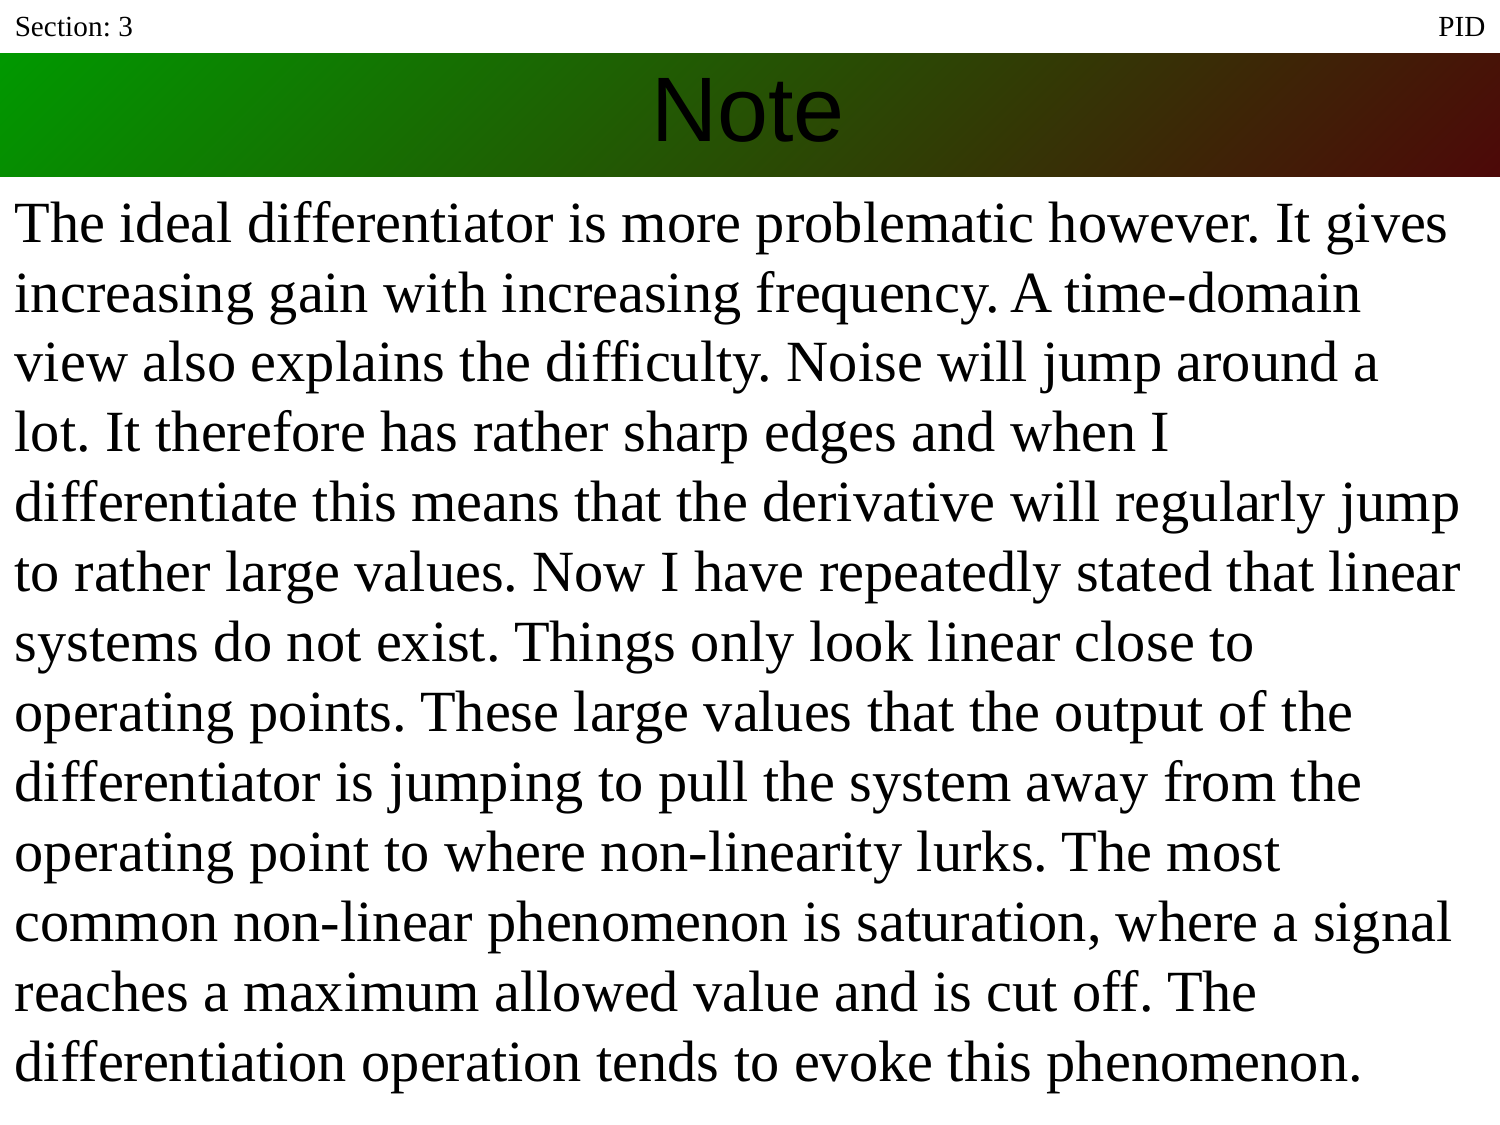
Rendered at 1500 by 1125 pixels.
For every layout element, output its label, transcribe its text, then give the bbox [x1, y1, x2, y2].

text_box [1386, 53, 1500, 177]
title Note [110, 33, 1386, 176]
text_box The ideal differentiator is more problematic however. It gives increasing gain with increasing frequency. A time-domain view also explains the difficulty. Noise will jump around a lot. It therefore has rather sharp edges and when I differentiate this means that the derivative will regularly jump to rather large values. Now I have repeatedly stated that linear systems do not exist. Things only look linear close to operating points. These large values that the output of the differentiator is jumping to pull the system away from the operating point to where non-linearity lurks. The most common non-linear phenomenon is saturation, where a signal reaches a maximum allowed value and is cut off. The differentiation operation tends to evoke this phenomenon. [0, 176, 1477, 1101]
text_box PID [1143, 0, 1500, 50]
text_box Section: 3 [0, 0, 266, 50]
text_box [0, 53, 110, 176]
